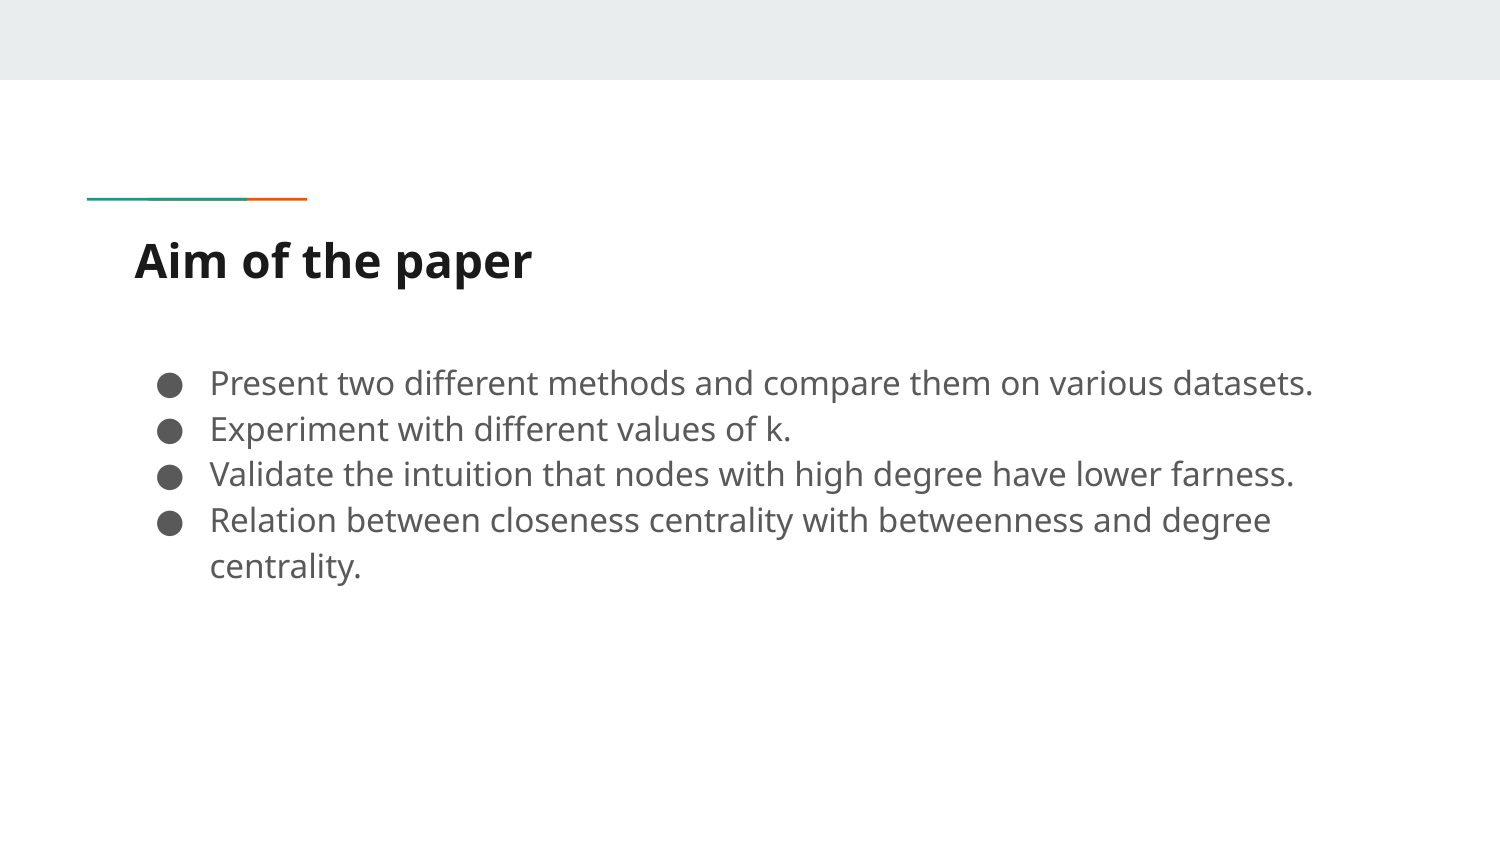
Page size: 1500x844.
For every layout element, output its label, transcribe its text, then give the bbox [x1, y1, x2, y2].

list Present two different methods and compare them on various datasets. Experiment with different values of k. Validate the intuition that nodes with high degree have lower farness. Relation between closeness centrality with betweenness and degree centrality. [119, 341, 1381, 712]
title Aim of the paper [119, 216, 1381, 305]
